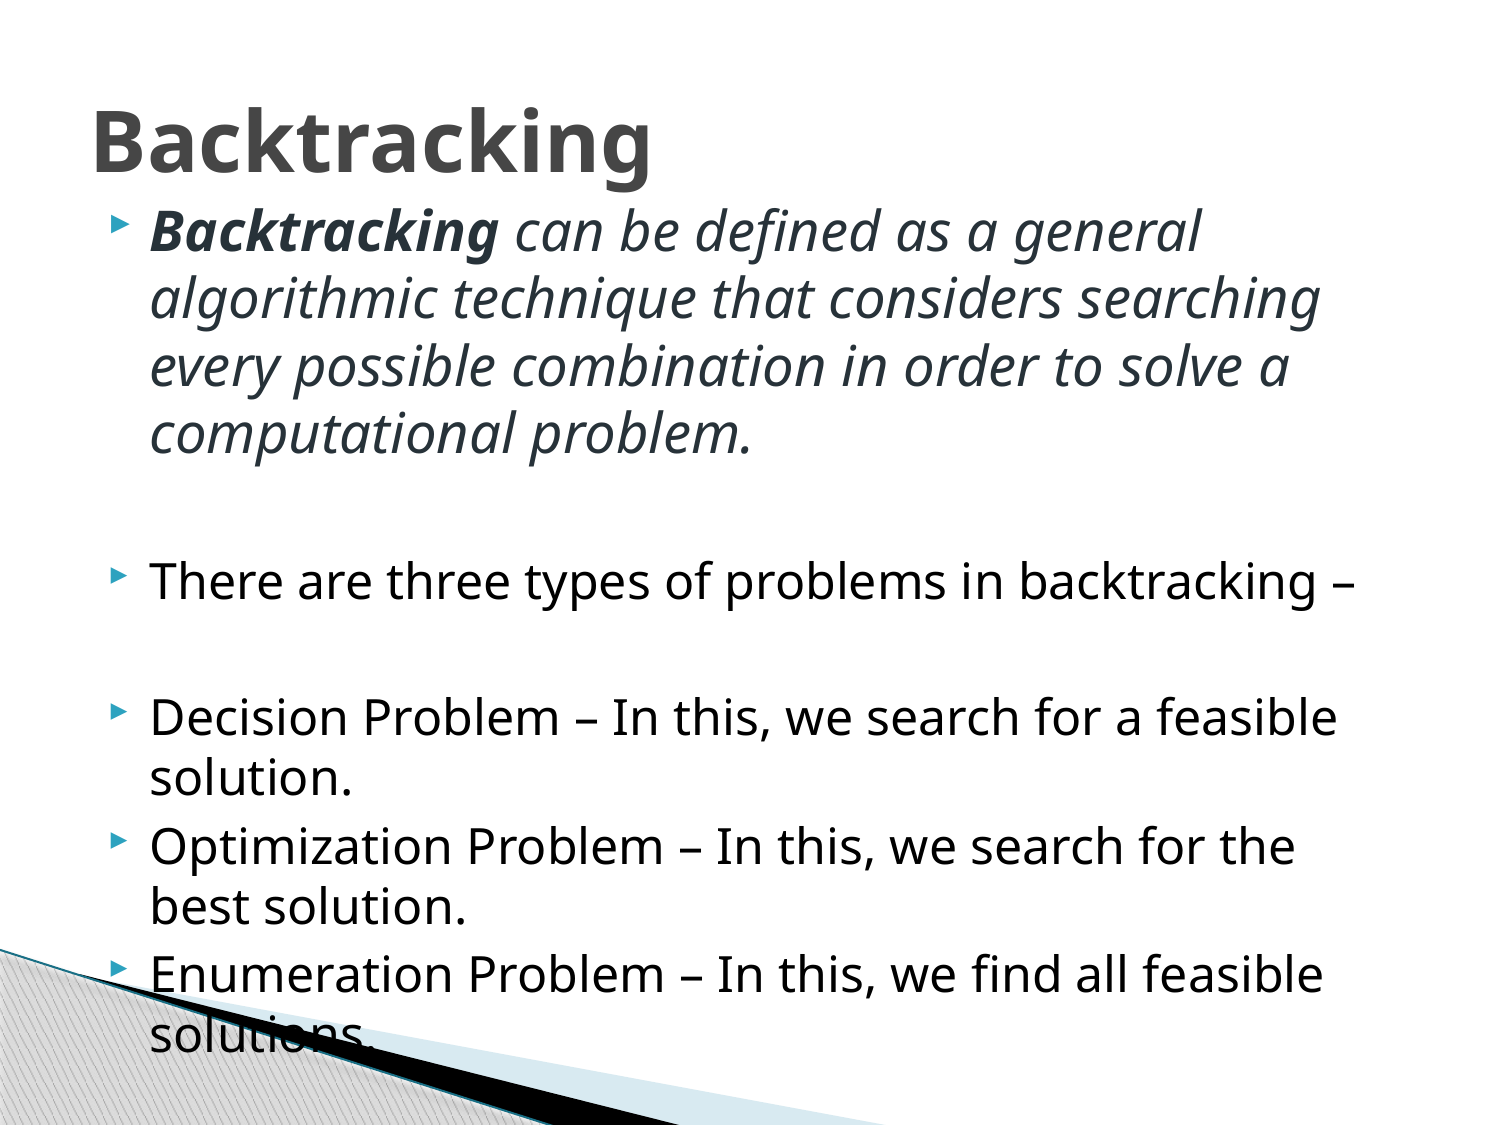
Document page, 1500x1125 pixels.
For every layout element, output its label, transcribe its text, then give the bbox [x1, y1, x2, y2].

list Backtracking can be defined as a general algorithmic technique that considers searching every possible combination in order to solve a computational problem. There are three types of problems in backtracking – Decision Problem – In this, we search for a feasible solution. Optimization Problem – In this, we search for the best solution. Enumeration Problem – In this, we find all feasible solutions. [75, 233, 1425, 986]
title Backtracking [75, 45, 1425, 233]
